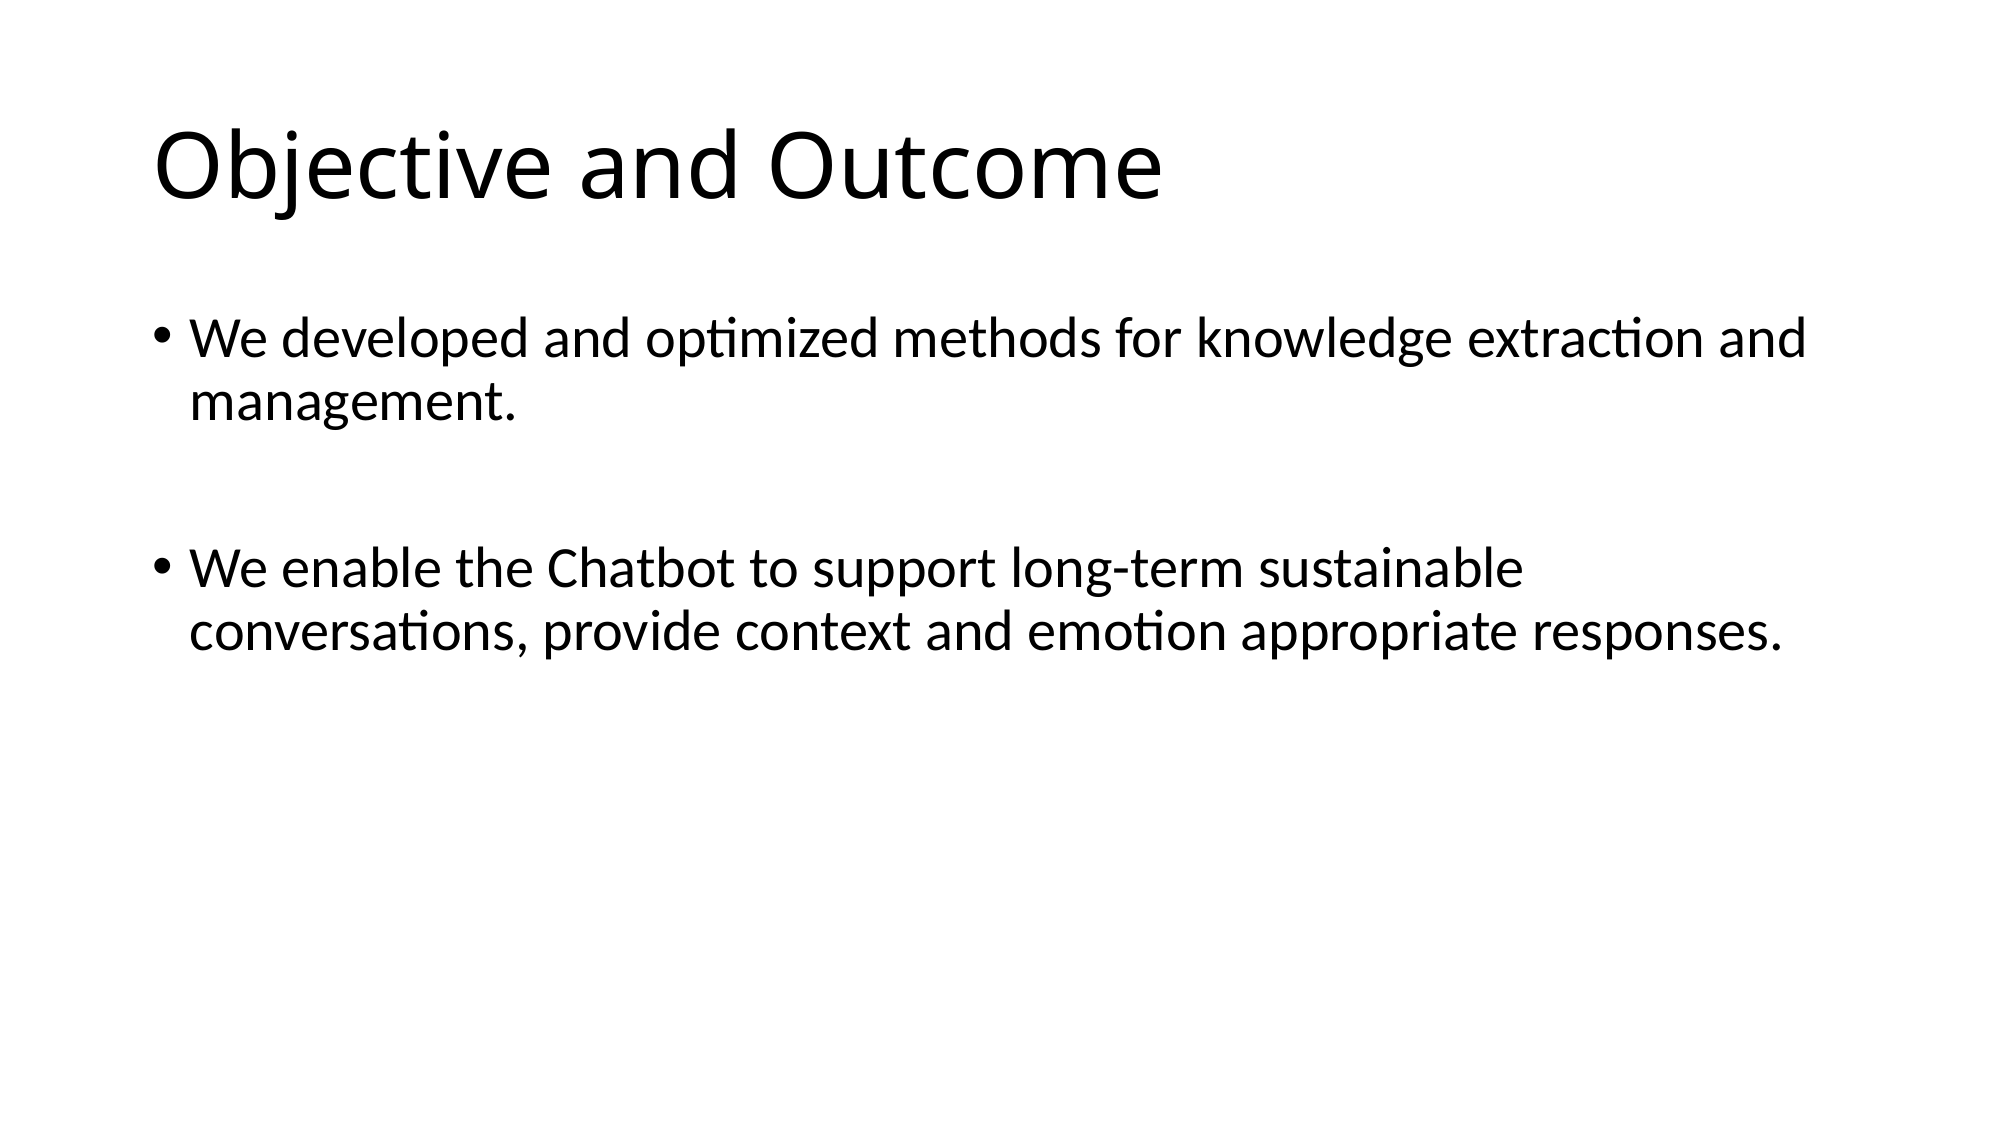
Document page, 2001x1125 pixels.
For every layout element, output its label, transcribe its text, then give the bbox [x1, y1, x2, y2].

list We developed and optimized methods for knowledge extraction and management. We enable the Chatbot to support long-term sustainable conversations, provide context and emotion appropriate responses. [137, 299, 1863, 1014]
title Objective and Outcome [137, 59, 1863, 278]
